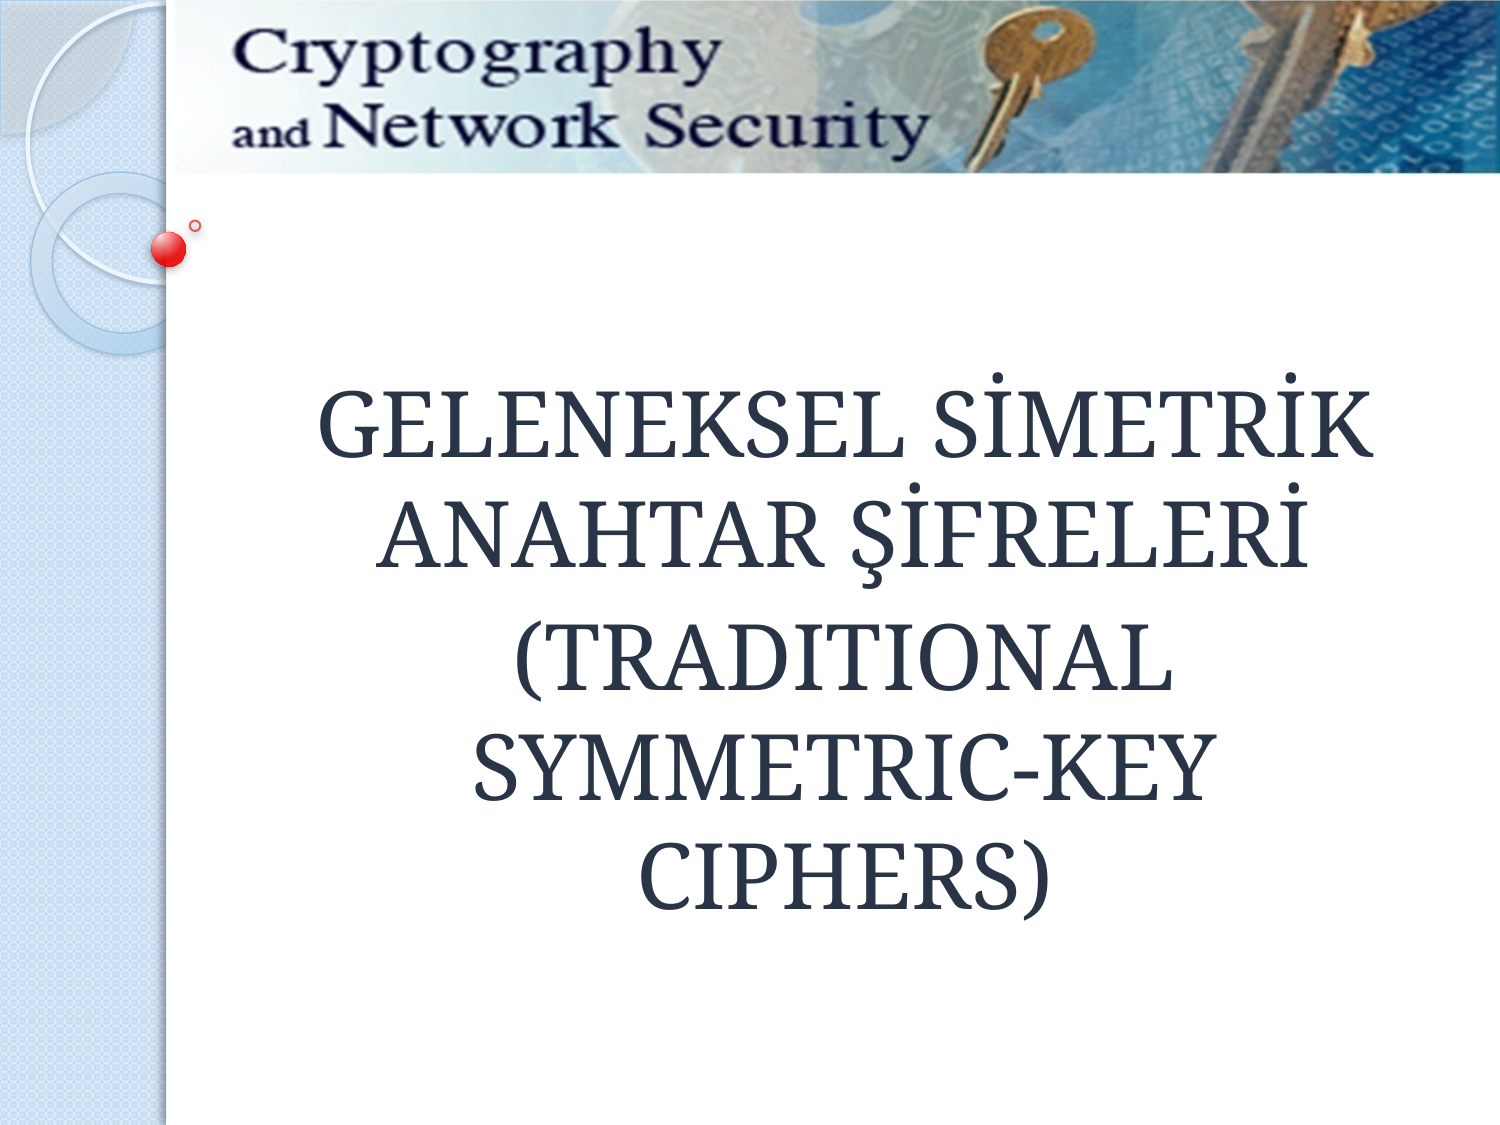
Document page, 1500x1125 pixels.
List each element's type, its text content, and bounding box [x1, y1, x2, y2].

subtitle GELENEKSEL SİMETRİK ANAHTAR ŞİFRELERİ (TRADITIONAL SYMMETRIC-KEY CIPHERS) [234, 303, 1450, 964]
picture [174, 0, 1500, 176]
